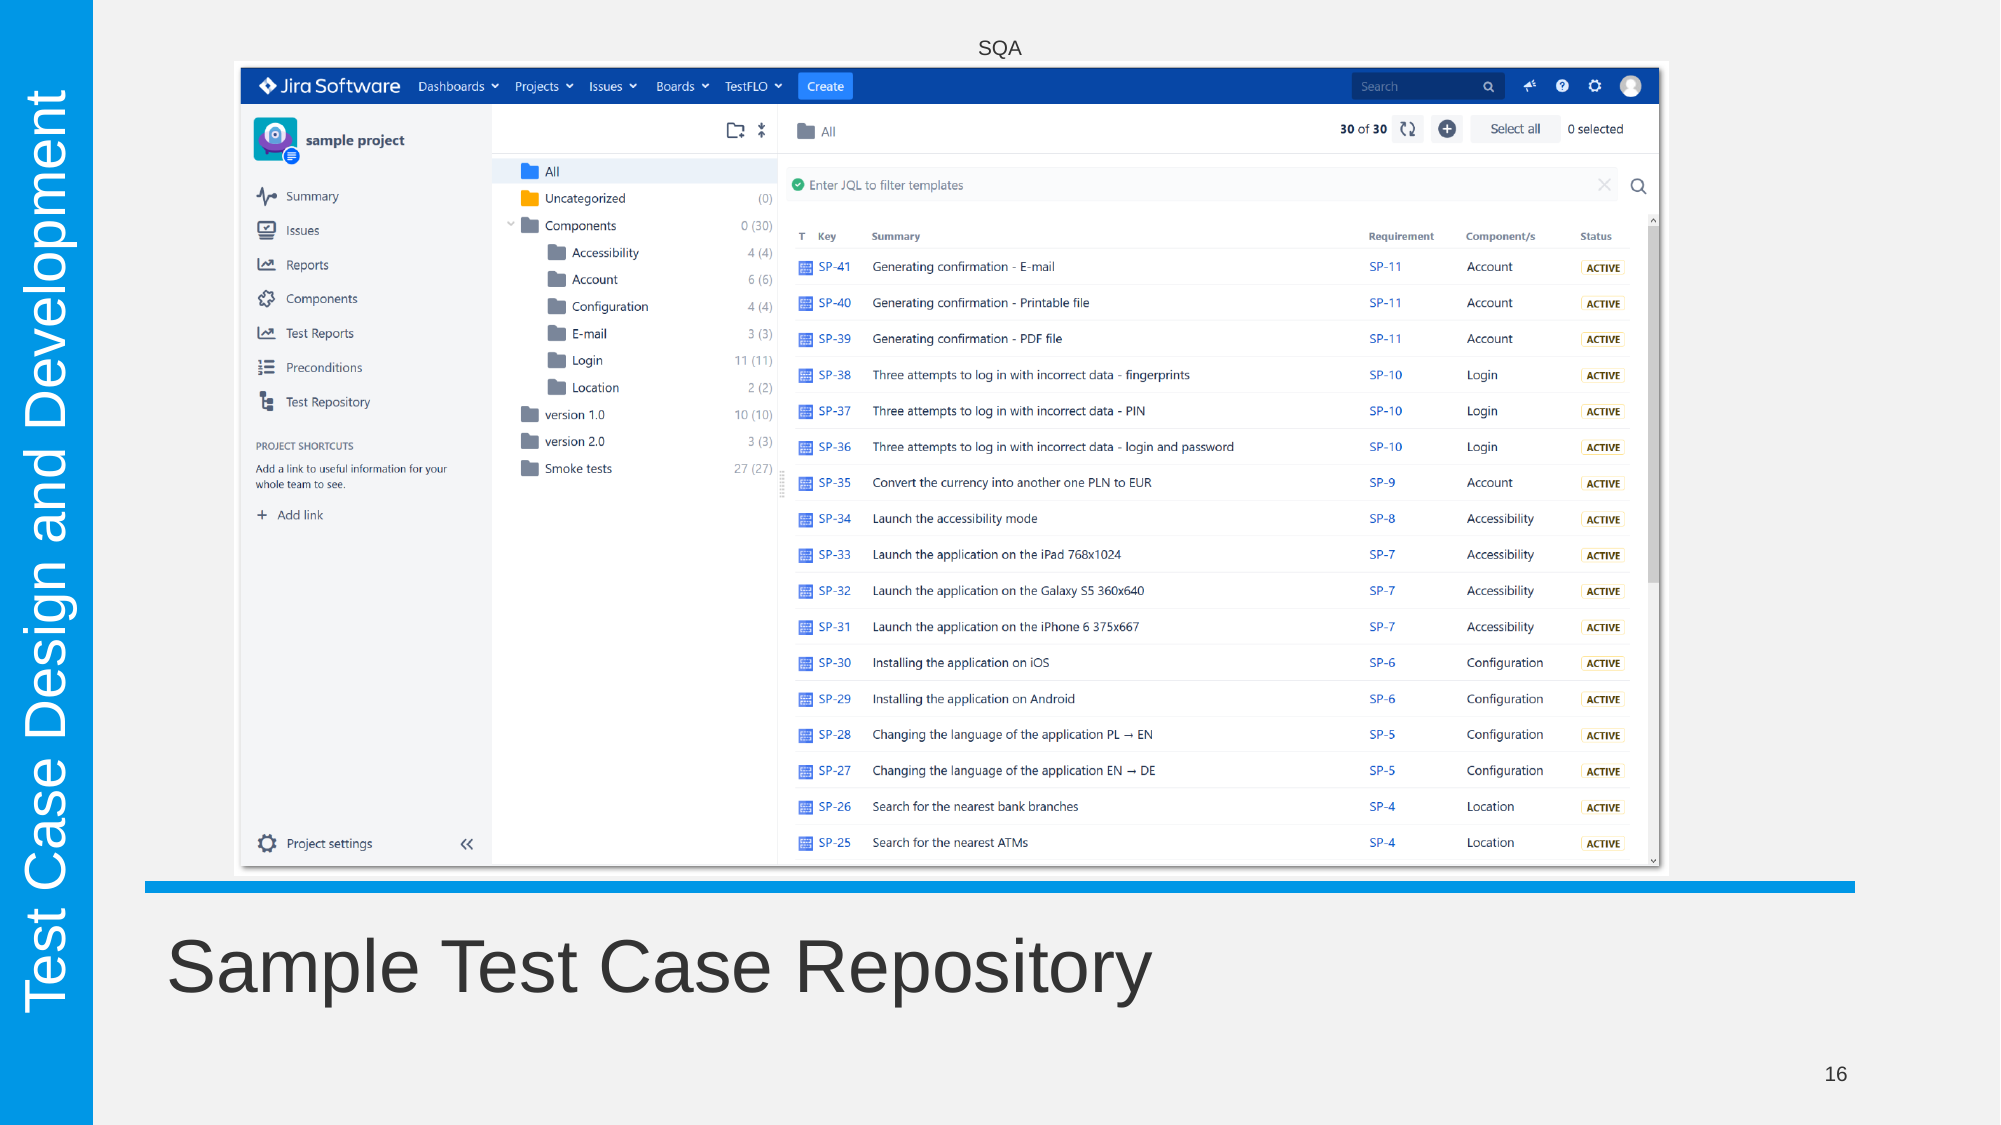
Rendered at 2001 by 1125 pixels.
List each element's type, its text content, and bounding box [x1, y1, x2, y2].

title Sample Test Case Repository [151, 898, 1849, 1008]
slide_number 16 [1412, 1042, 1863, 1103]
title Test Case Design and Development [9, 47, 85, 1059]
footer SQA [662, 17, 1338, 60]
picture [233, 61, 1669, 876]
